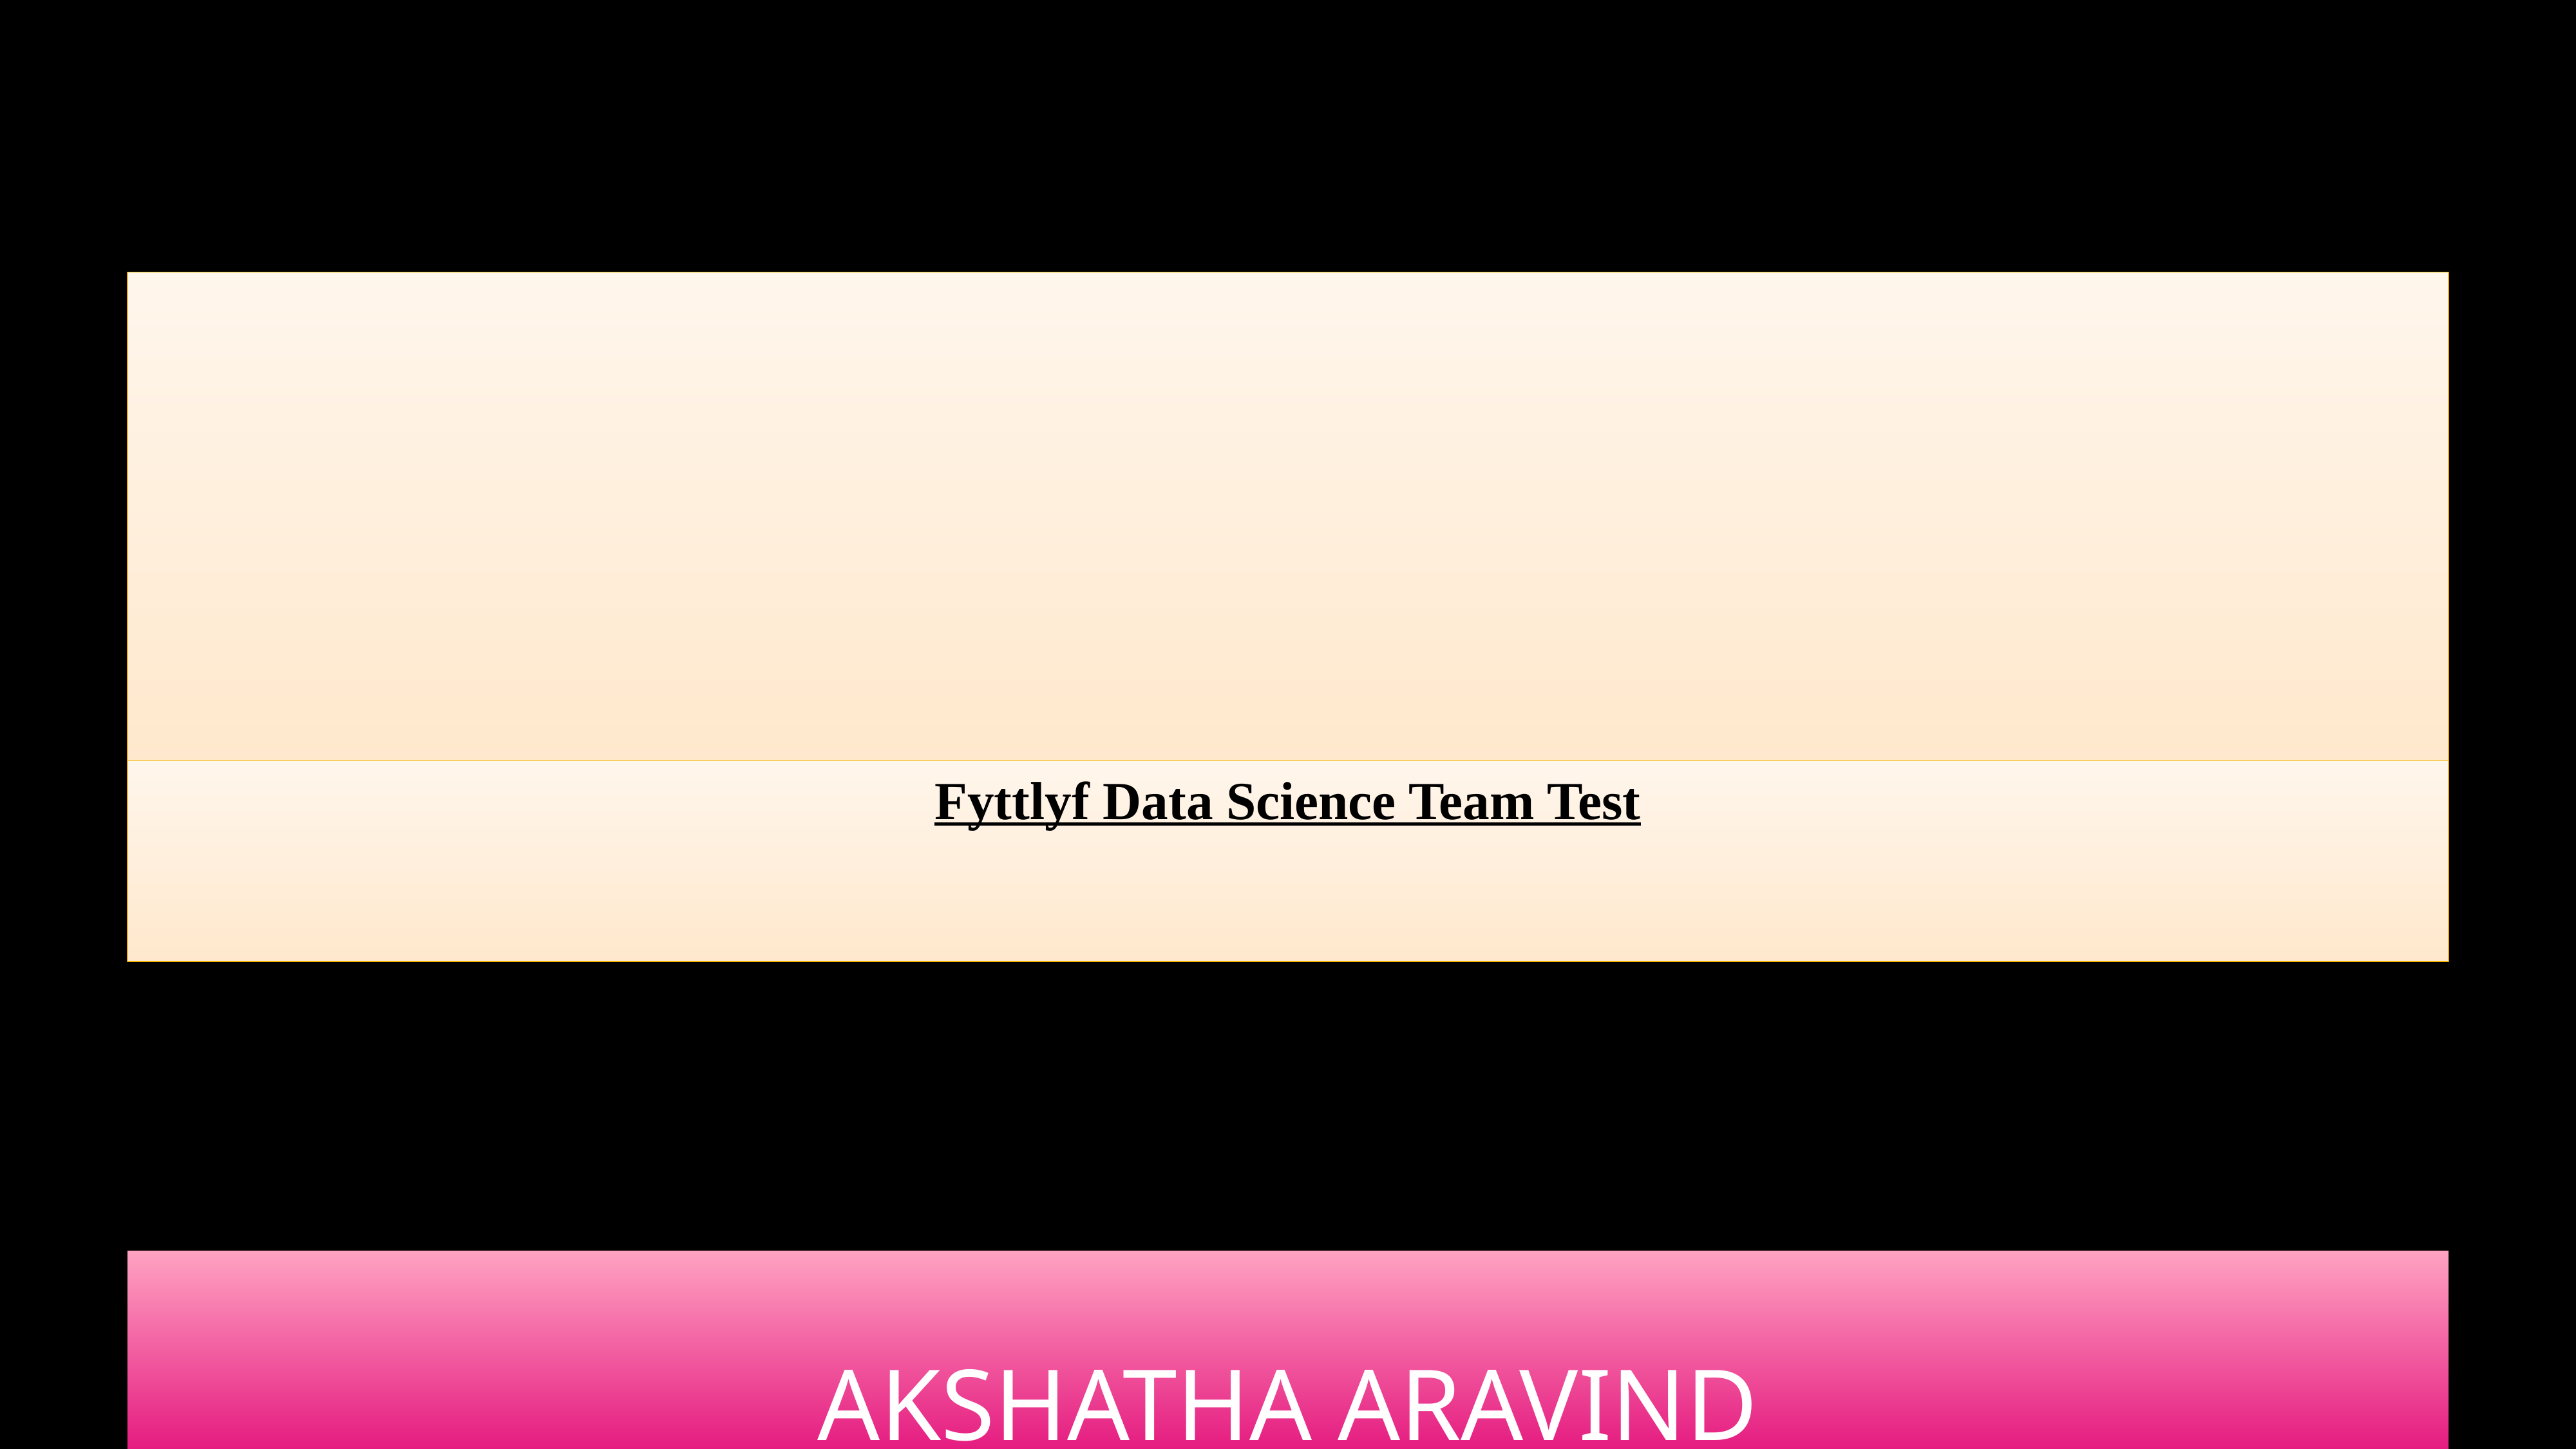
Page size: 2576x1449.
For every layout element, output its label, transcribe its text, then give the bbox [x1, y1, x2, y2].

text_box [127, 760, 2449, 962]
list AKSHATHA ARAVIND [127, 1250, 2449, 1449]
title [127, 271, 2449, 760]
